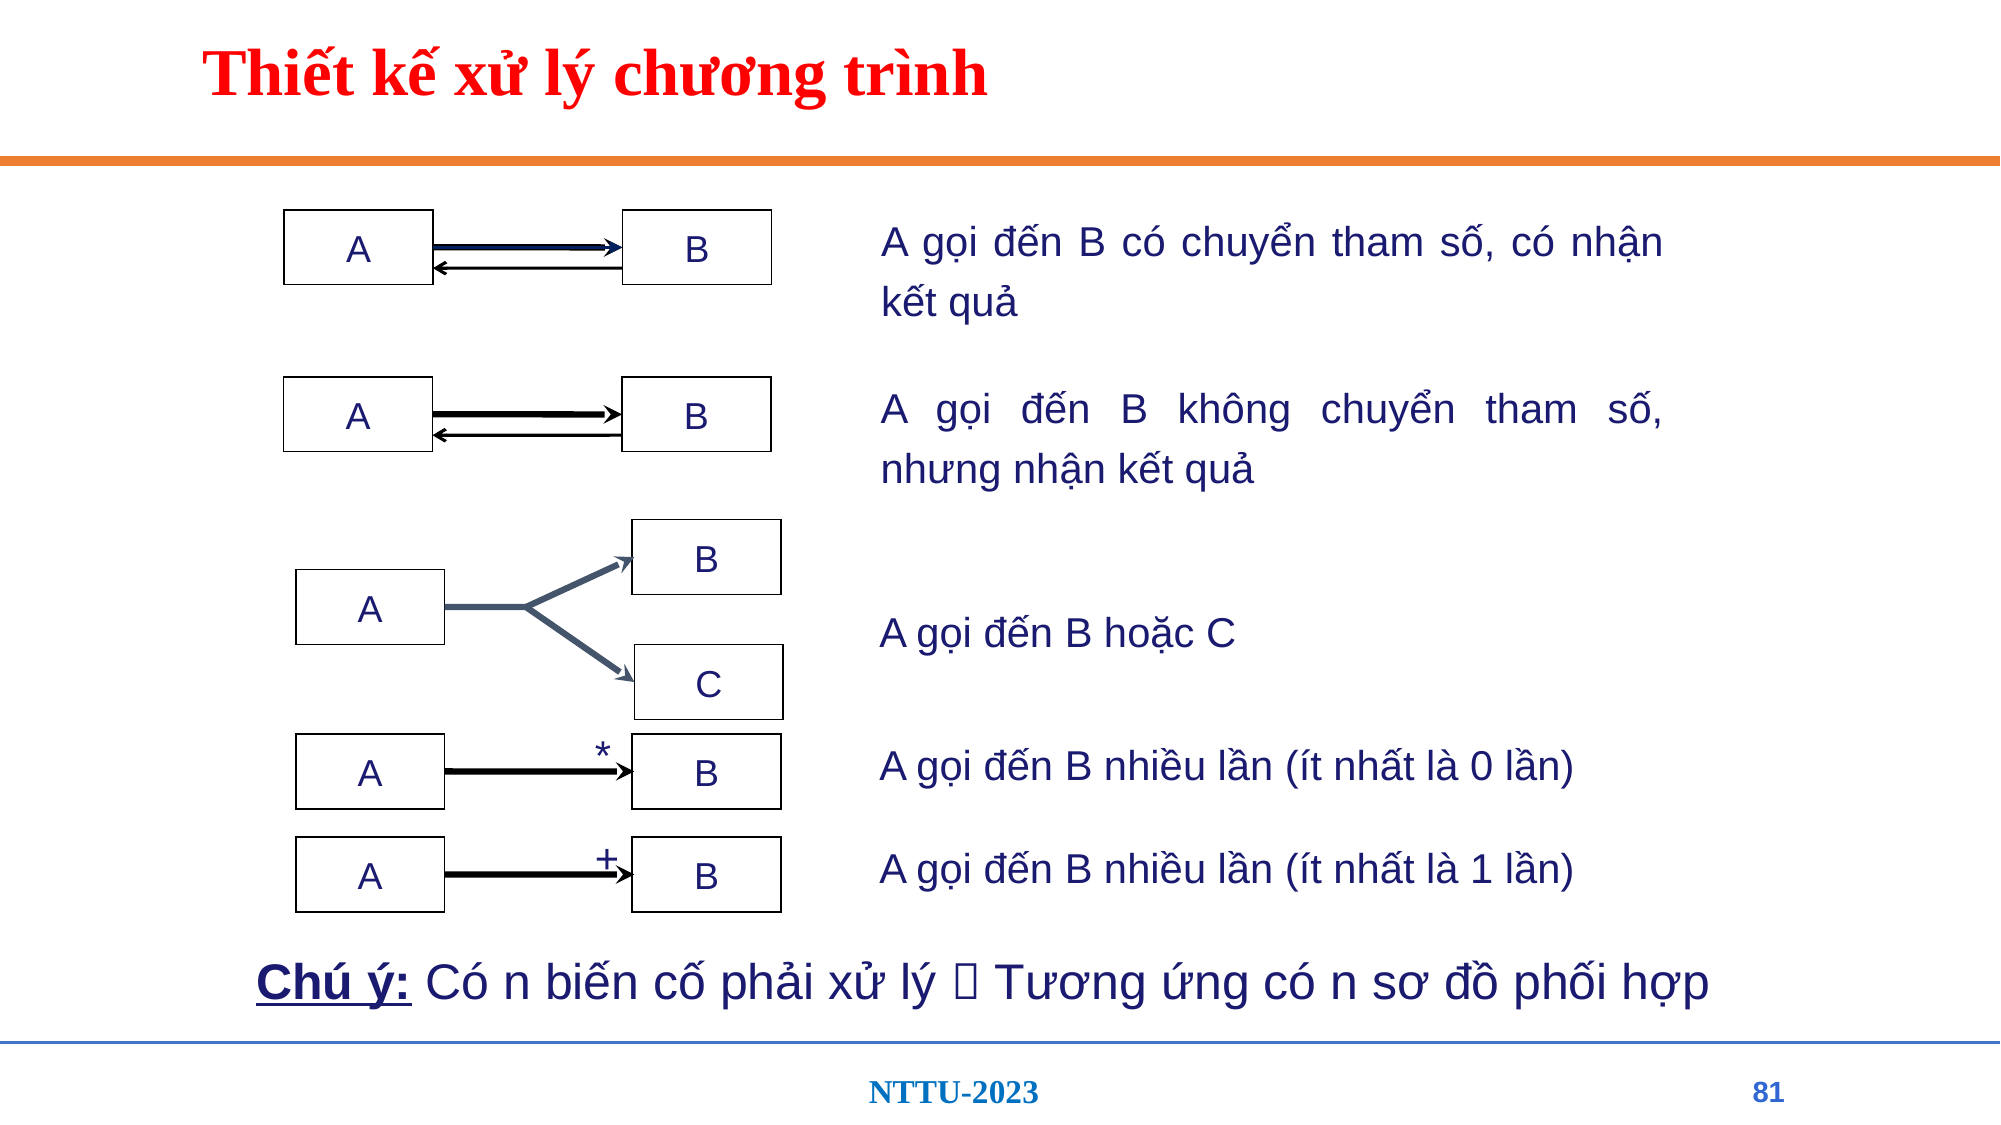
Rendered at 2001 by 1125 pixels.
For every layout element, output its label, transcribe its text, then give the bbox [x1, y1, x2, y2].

text_box Chú ý: Có n biến cố phải xử lý  Tương ứng có n sơ đồ phối hợp [241, 930, 1769, 1018]
title Thiết kế xử lý chương trình [187, 30, 1813, 118]
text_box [283, 364, 1679, 496]
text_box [283, 197, 1679, 328]
slide_number 81 [1734, 1063, 1804, 1118]
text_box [295, 824, 1705, 912]
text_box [295, 519, 1556, 720]
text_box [295, 721, 1705, 809]
